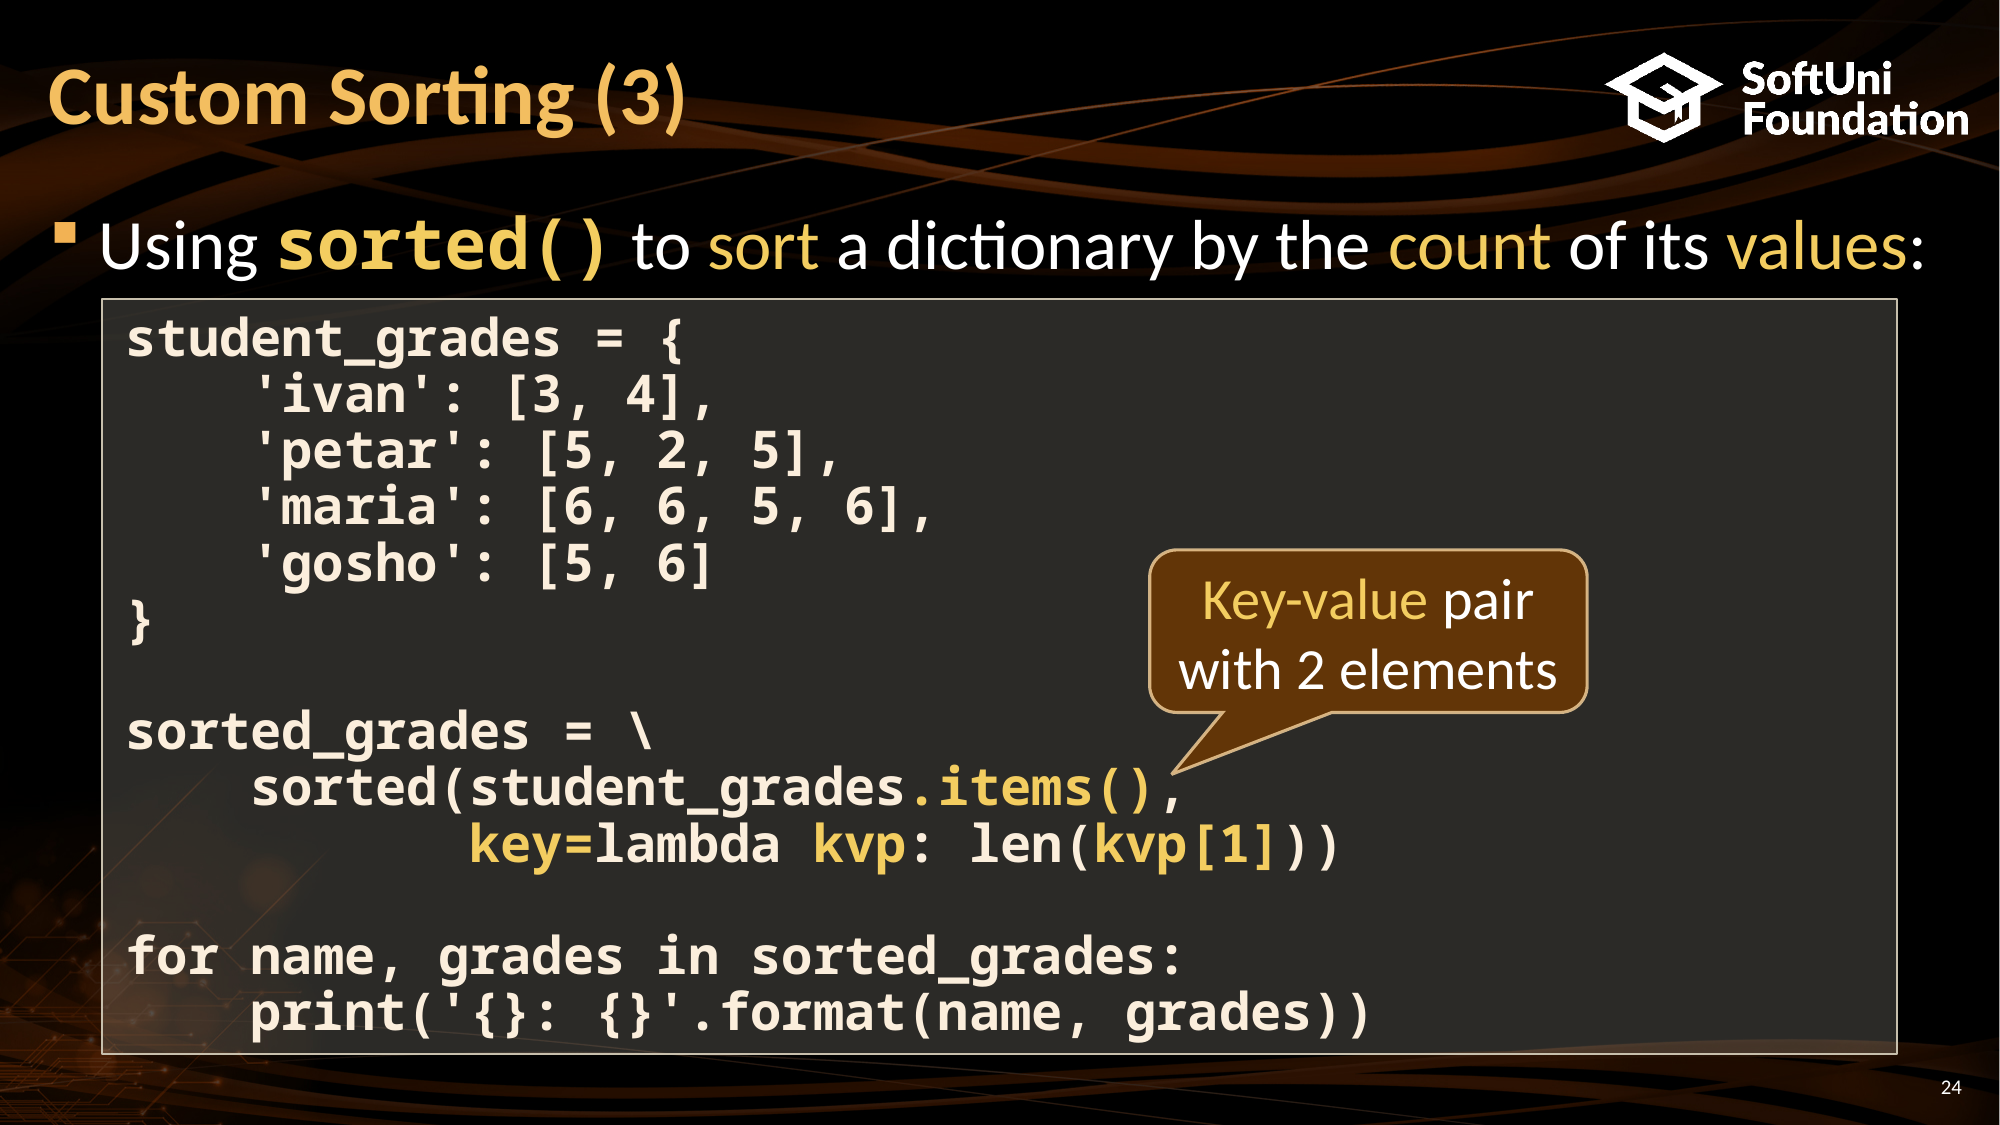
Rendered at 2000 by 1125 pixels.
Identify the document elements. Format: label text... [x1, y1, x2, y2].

title Custom Sorting (3) [30, 6, 1602, 189]
text_box student_grades = { 'ivan': [3, 4], 'petar': [5, 2, 5], 'maria': [6, 6, 5, 6], 'gosho': [5, 6] } sorted_grades = \ sorted(student_grades.items(), key=lambda kvp: len(kvp[1])) for name, grades in sorted_grades: print('{}: {}'.format(name, grades)) [102, 299, 1898, 1054]
list Using sorted() to sort a dictionary by the count of its values: [31, 188, 1968, 1103]
picture [0, 0, 2000, 1125]
text_box Key-value pair with 2 elements [1148, 548, 1589, 776]
